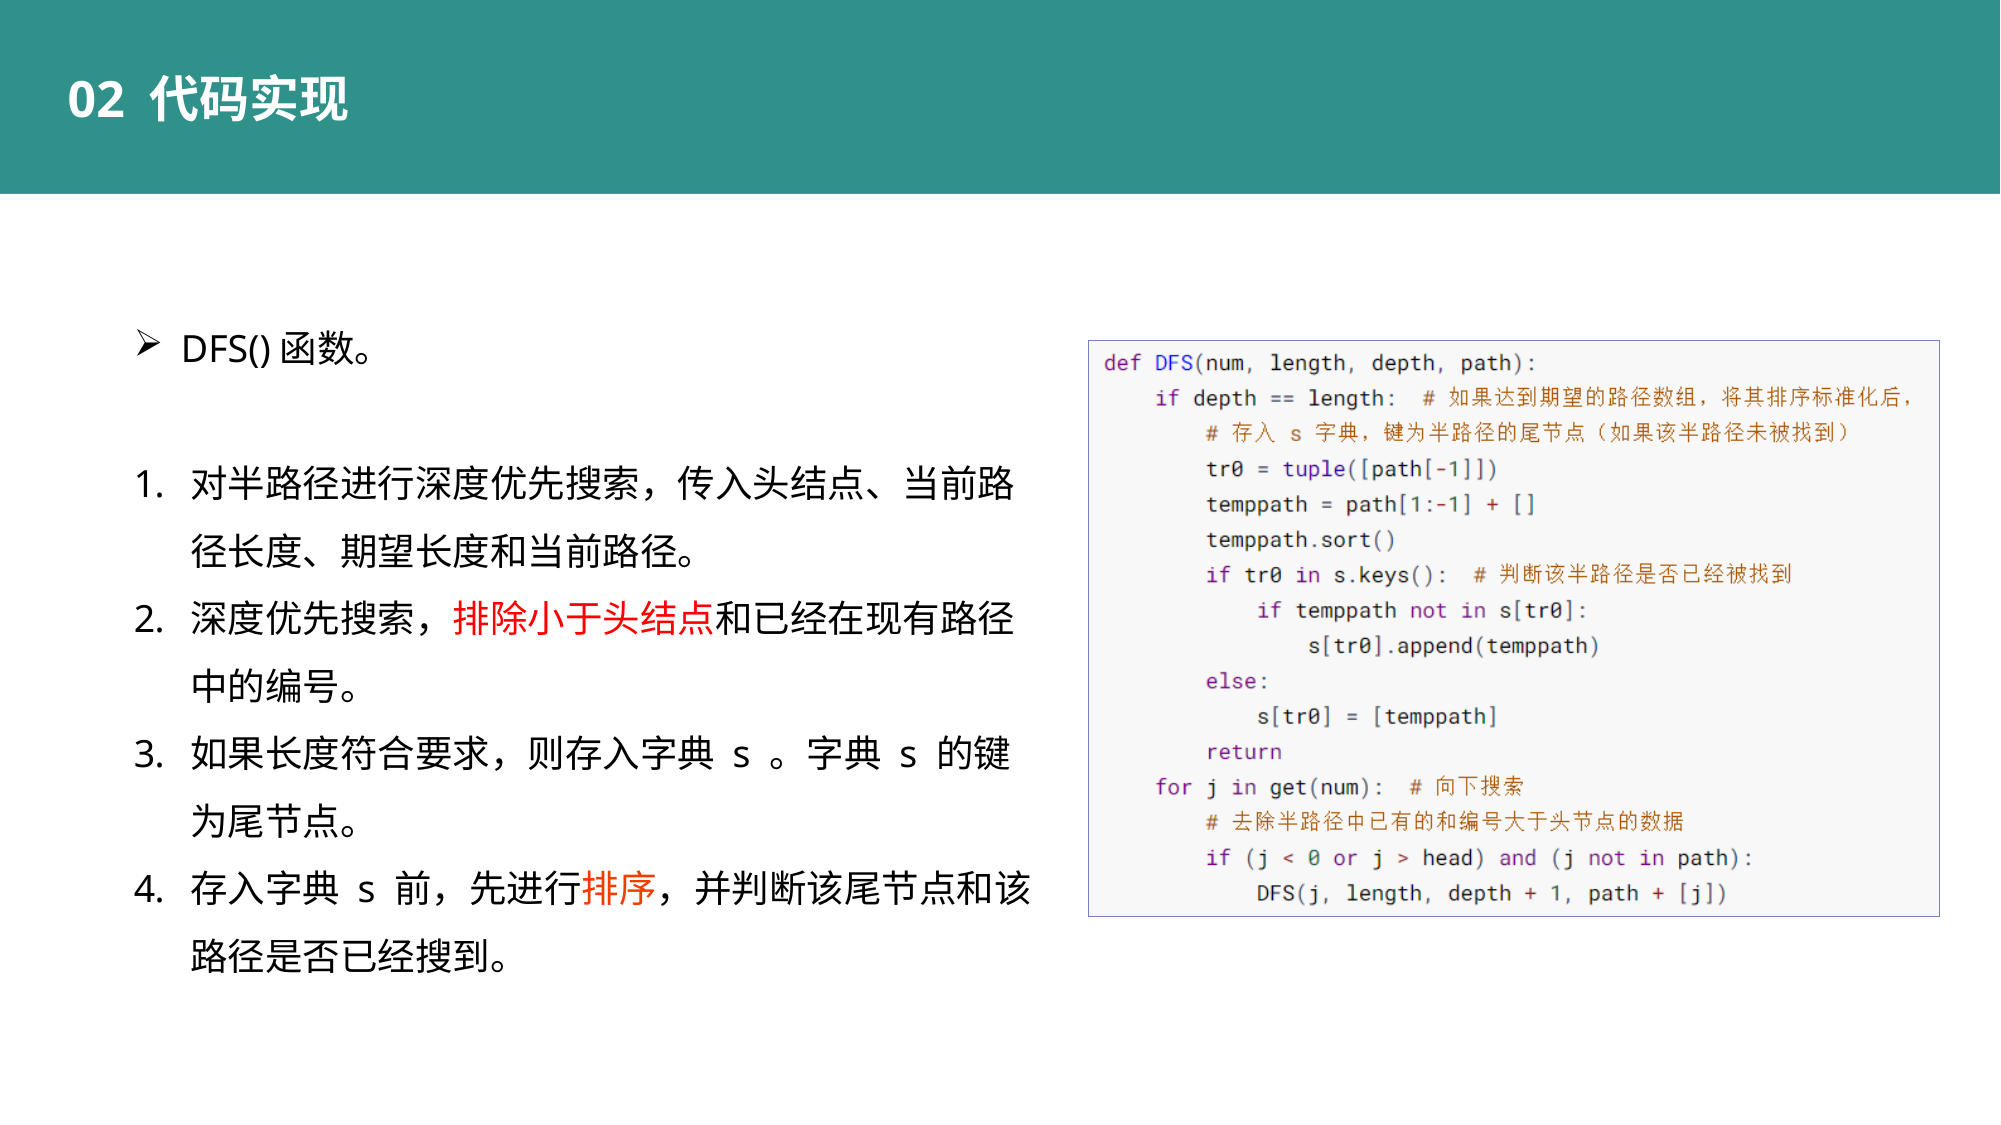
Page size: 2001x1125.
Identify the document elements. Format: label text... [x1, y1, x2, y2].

picture [1087, 340, 1940, 917]
list 02 代码实现 [52, 41, 924, 162]
text_box DFS()函数。 对半路径进行深度优先搜索，传入头结点、当前路径长度、期望长度和当前路径。 深度优先搜索，排除小于头结点和已经在现有路径中的编号。 如果长度符合要求，则存入字典 s 。字典 s 的键为尾节点。 存入字典 s 前，先进行排序，并判断该尾节点和该路径是否已经搜到。 [119, 295, 1047, 986]
